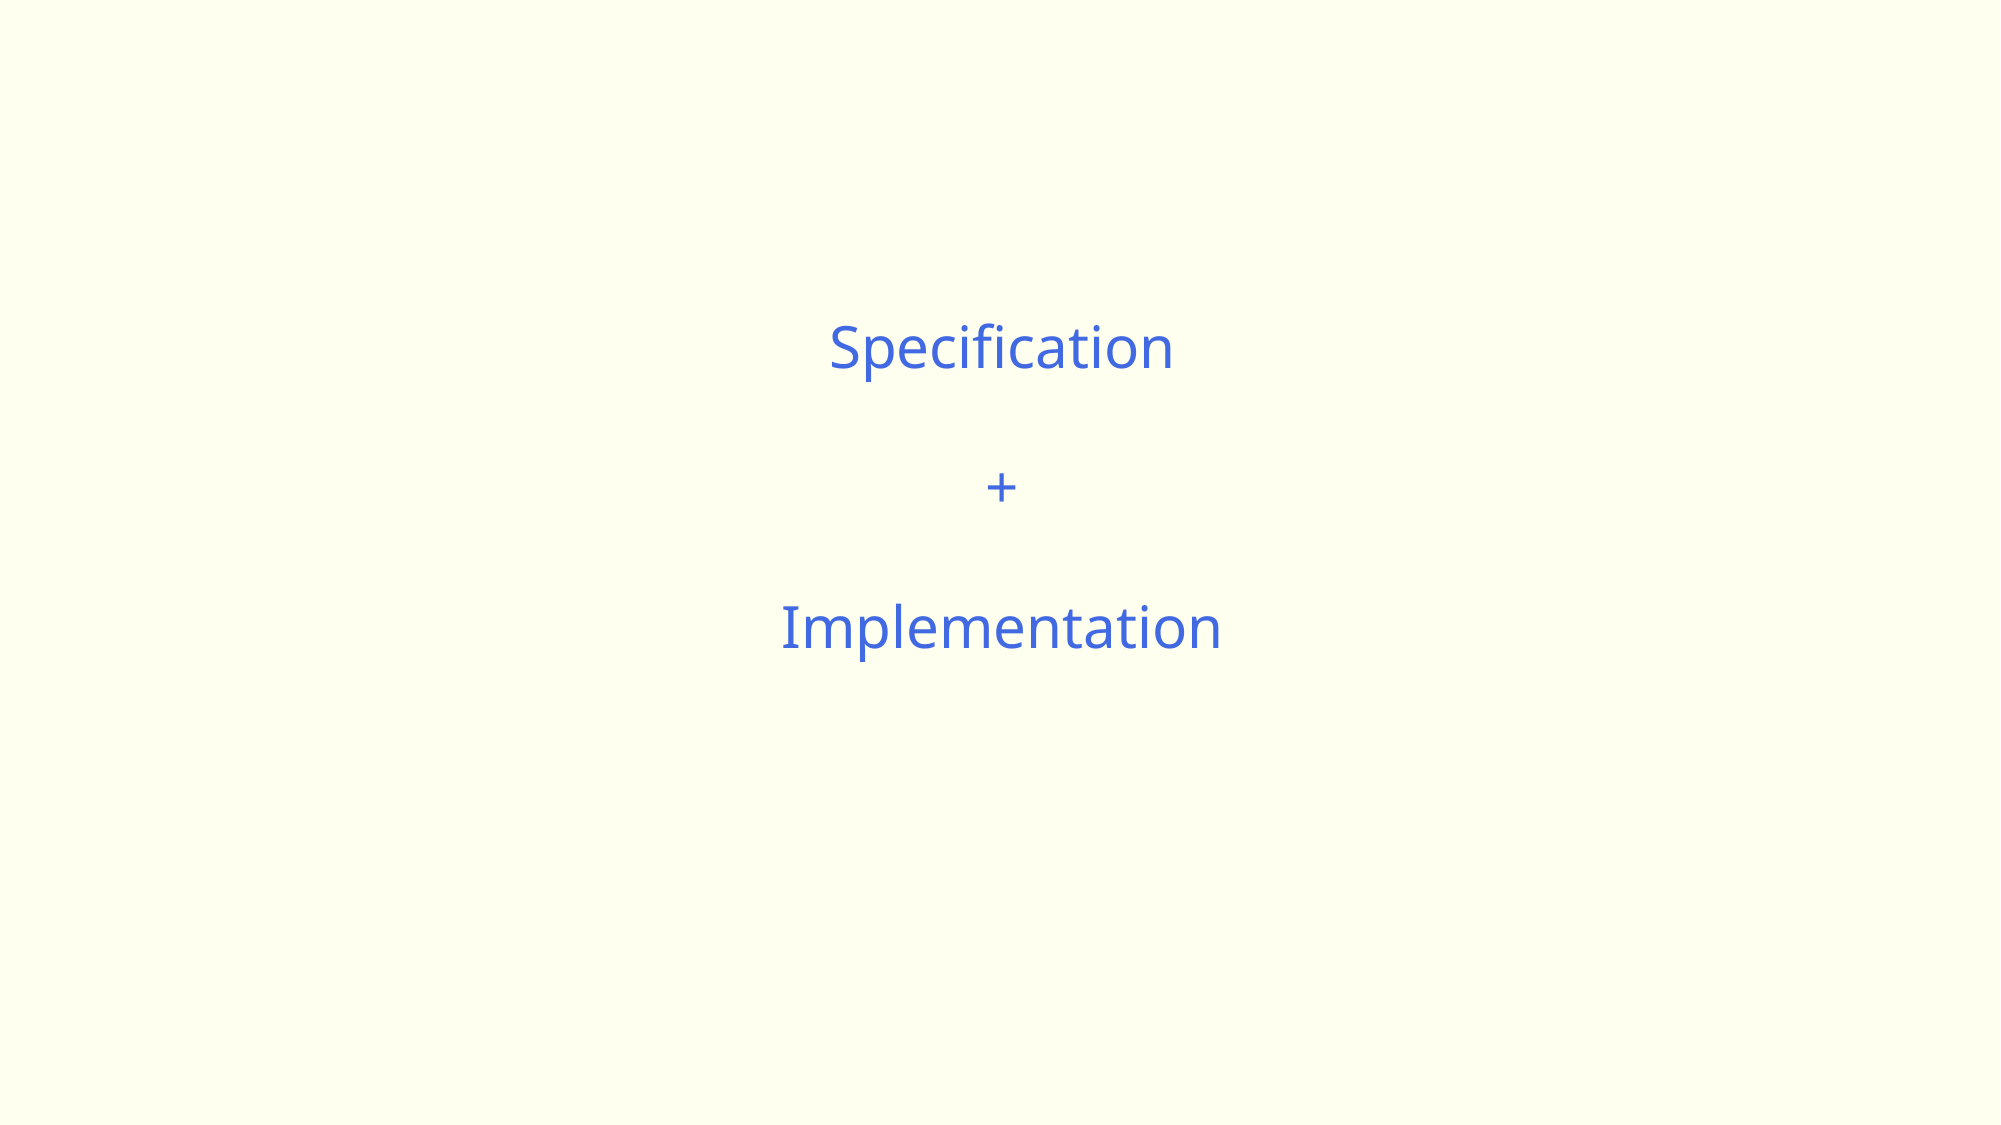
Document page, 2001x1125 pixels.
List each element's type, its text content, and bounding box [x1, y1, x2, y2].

list Specification + Implementation [31, 29, 1974, 1020]
